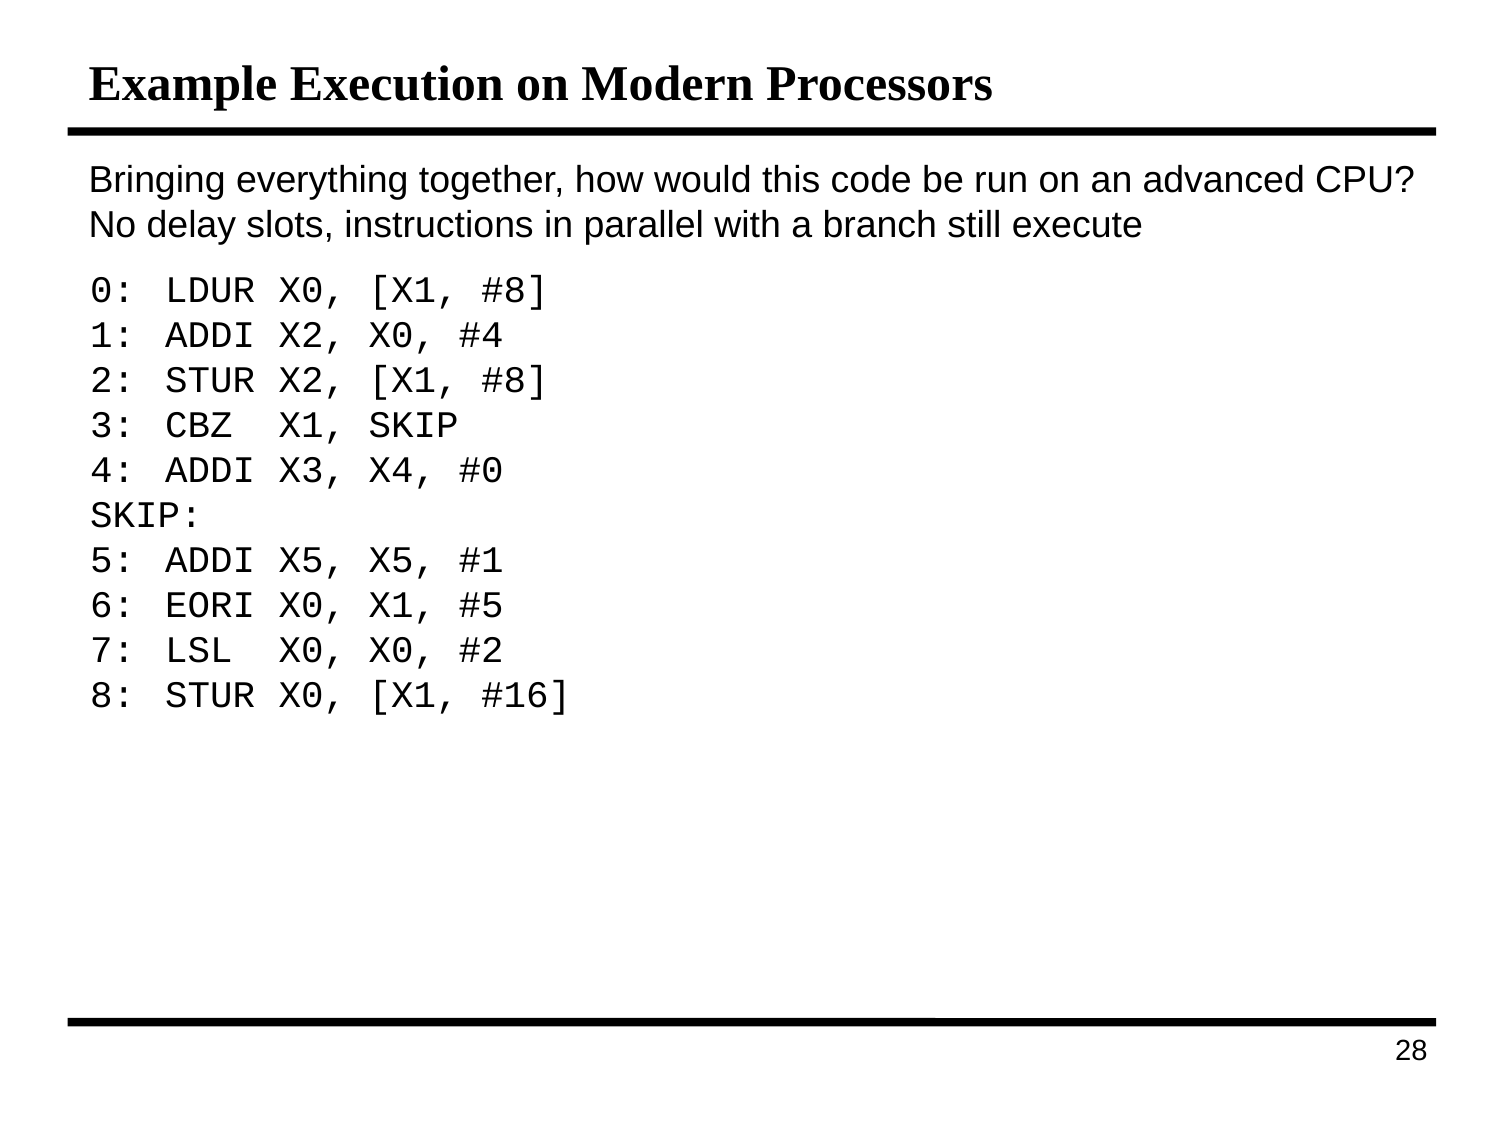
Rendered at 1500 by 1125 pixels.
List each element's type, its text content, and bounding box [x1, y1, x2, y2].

text_box 0: LDUR X0, [X1, #8] 1: ADDI X2, X0, #4 2: STUR X2, [X1, #8] 3: CBZ X1, SKIP 4: ADDI X3, X4, #0 SKIP: 5: ADDI X5, X5, #1 6: EORI X0, X1, #5 7: LSL X0, X0, #2 8: STUR X0, [X1, #16] [75, 257, 586, 723]
title Example Execution on Modern Processors [73, 36, 1431, 124]
slide_number 199 [1134, 1023, 1443, 1099]
list Bringing everything together, how would this code be run on an advanced CPU? No delay slots, instructions in parallel with a branch still execute [73, 148, 1431, 1012]
